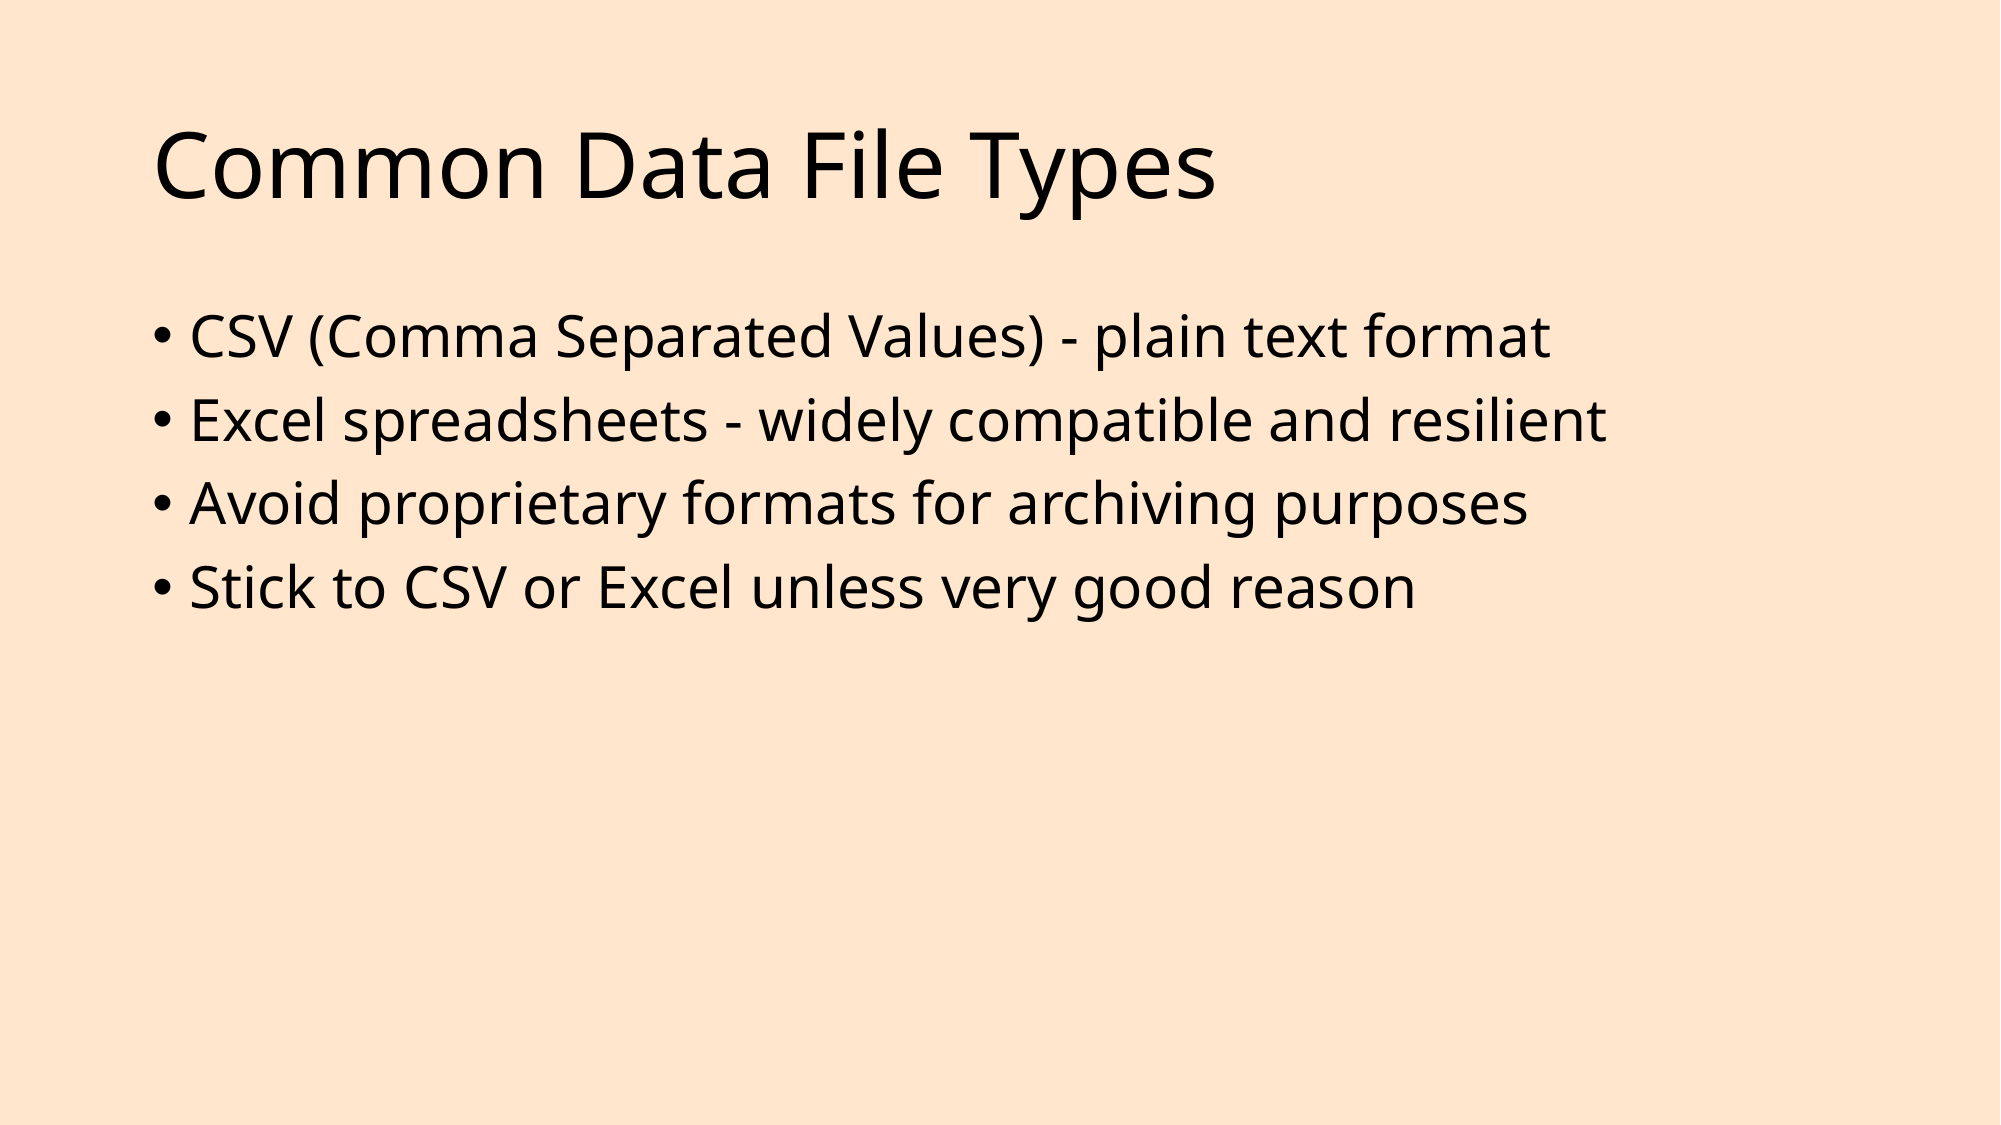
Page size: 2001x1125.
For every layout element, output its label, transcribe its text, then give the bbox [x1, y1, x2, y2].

list CSV (Comma Separated Values) - plain text format Excel spreadsheets - widely compatible and resilient Avoid proprietary formats for archiving purposes Stick to CSV or Excel unless very good reason [137, 299, 1863, 1014]
title Common Data File Types [137, 59, 1863, 278]
